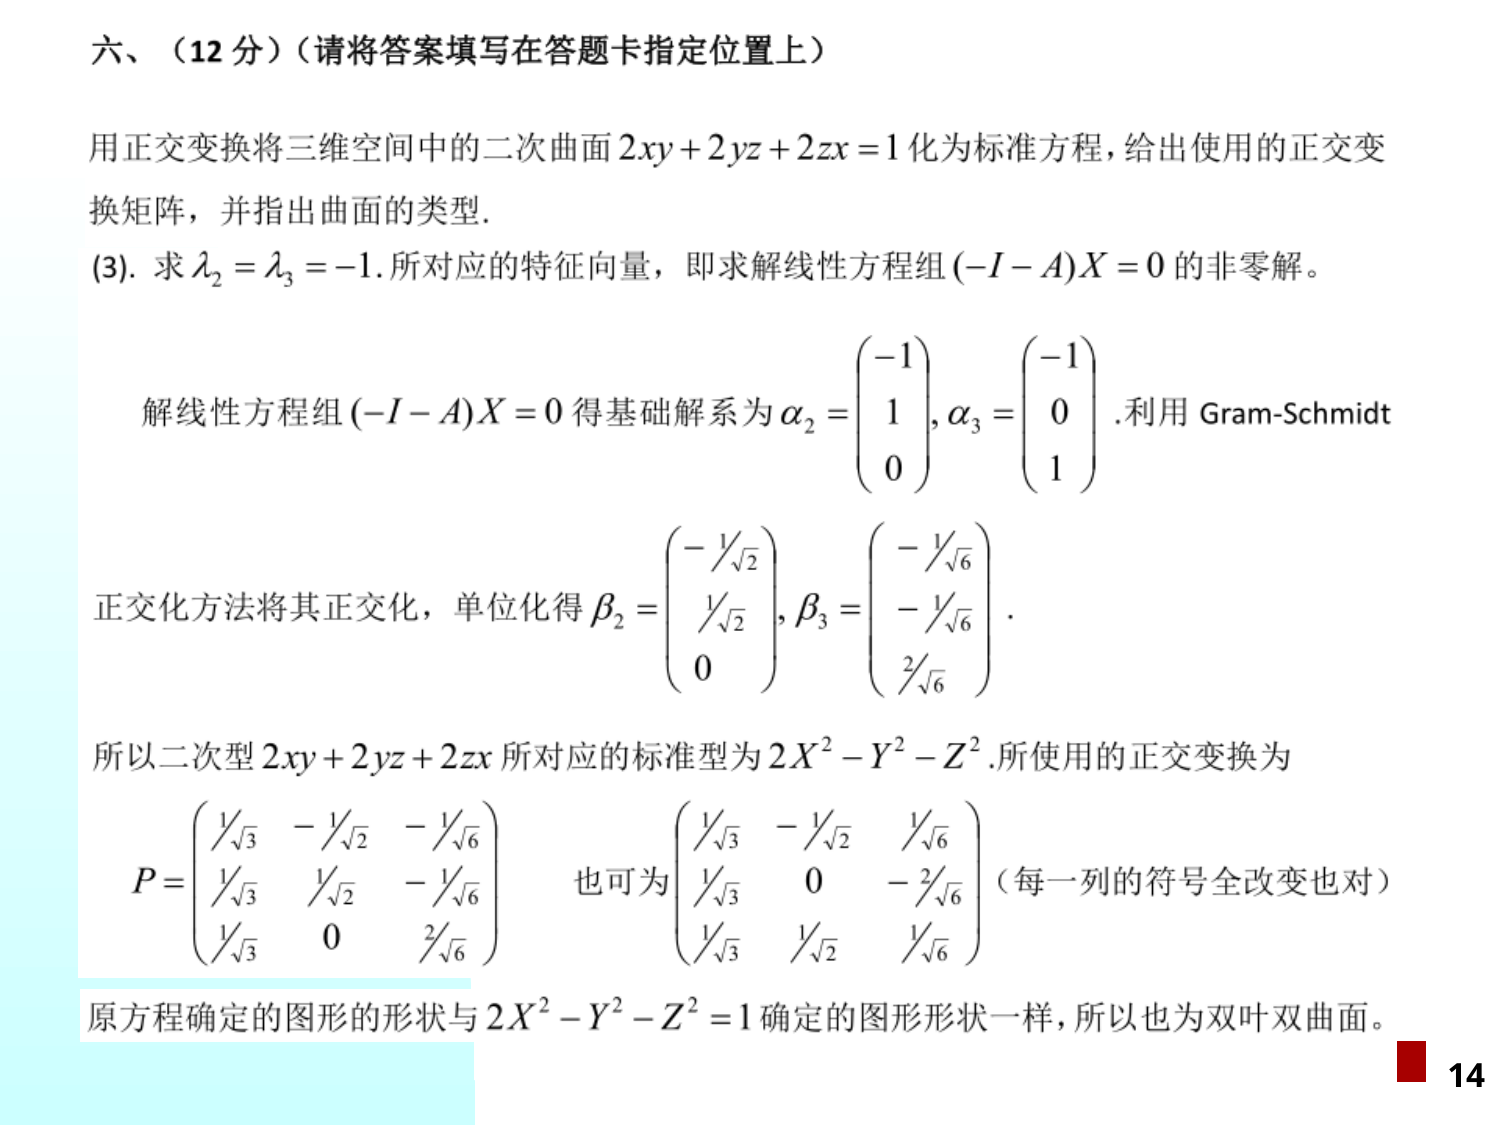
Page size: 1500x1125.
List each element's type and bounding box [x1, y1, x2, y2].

picture [80, 989, 1391, 1042]
picture [78, 114, 1399, 978]
picture [1397, 1041, 1426, 1082]
picture [84, 19, 833, 77]
